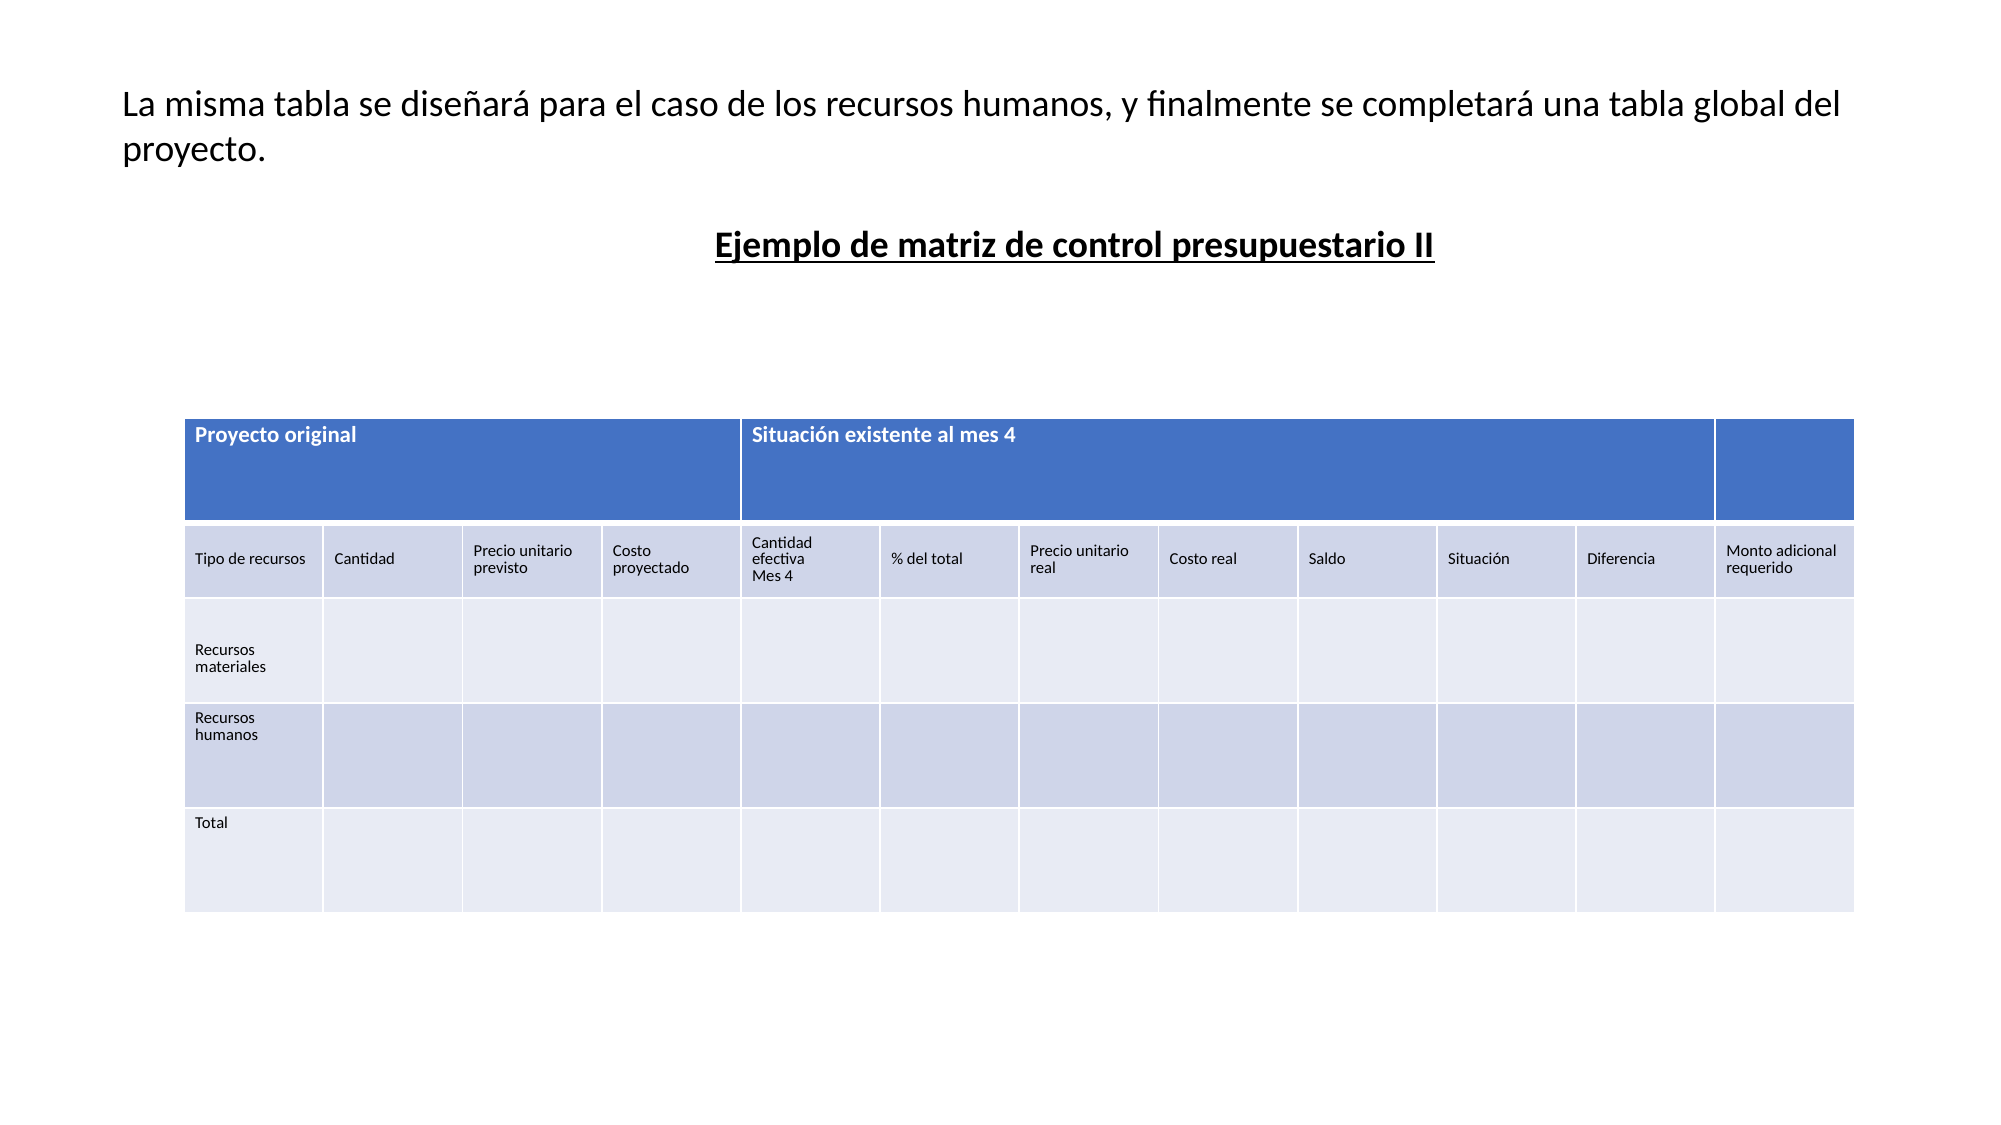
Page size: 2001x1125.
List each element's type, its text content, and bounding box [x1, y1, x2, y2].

table_cell Tipo de recursos [185, 526, 322, 597]
table_cell Situación [1438, 526, 1575, 597]
table_cell Precio unitario real [1020, 526, 1158, 597]
table_cell [603, 704, 740, 807]
table_cell [881, 599, 1018, 702]
table_cell [603, 599, 740, 702]
table_cell Costo proyectado [603, 526, 740, 597]
table_cell [463, 599, 601, 702]
table_cell Total [185, 809, 322, 912]
table_cell [1716, 809, 1854, 912]
table_cell Recursos humanos [185, 704, 322, 807]
table_cell % del total [881, 526, 1018, 597]
text_box La misma tabla se diseñará para el caso de los recursos humanos, y finalmente se completará una tabla global del proyecto. Ejemplo de matriz de control presupuestario II [107, 71, 1893, 273]
table_cell [1020, 704, 1158, 807]
table_cell [1299, 599, 1436, 702]
table_cell [881, 809, 1018, 912]
table_cell [1577, 599, 1714, 702]
table_cell Saldo [1299, 526, 1436, 597]
table_cell Diferencia [1577, 526, 1714, 597]
table_cell Monto adicional requerido [1716, 526, 1854, 597]
table_cell Cantidad efectiva Mes 4 [742, 526, 879, 597]
table_cell [1020, 599, 1158, 702]
table_cell [1577, 704, 1714, 807]
table_cell [881, 704, 1018, 807]
table_cell [1020, 809, 1158, 912]
table_cell Recursos materiales [185, 599, 322, 702]
table_header Situación existente al mes 4 [742, 419, 1714, 520]
table_cell [463, 809, 601, 912]
table_cell [1438, 704, 1575, 807]
table_cell [1159, 809, 1297, 912]
table_cell Precio unitario previsto [463, 526, 601, 597]
table_cell [324, 809, 462, 912]
table_cell [1716, 704, 1854, 807]
table_header Proyecto original [185, 419, 740, 520]
table_cell [1299, 809, 1436, 912]
table_cell [1159, 704, 1297, 807]
table_cell [742, 599, 879, 702]
table_cell Costo real [1159, 526, 1297, 597]
table_cell [742, 704, 879, 807]
table_cell [1577, 809, 1714, 912]
table_cell [1438, 809, 1575, 912]
table_cell [463, 704, 601, 807]
table_cell [1159, 599, 1297, 702]
table_cell [324, 599, 462, 702]
table_cell [1299, 704, 1436, 807]
table_cell [1438, 599, 1575, 702]
table_cell [742, 809, 879, 912]
table_cell [324, 704, 462, 807]
table_header [1716, 419, 1854, 520]
table_cell Cantidad [324, 526, 462, 597]
table_cell [603, 809, 740, 912]
table_cell [1716, 599, 1854, 702]
